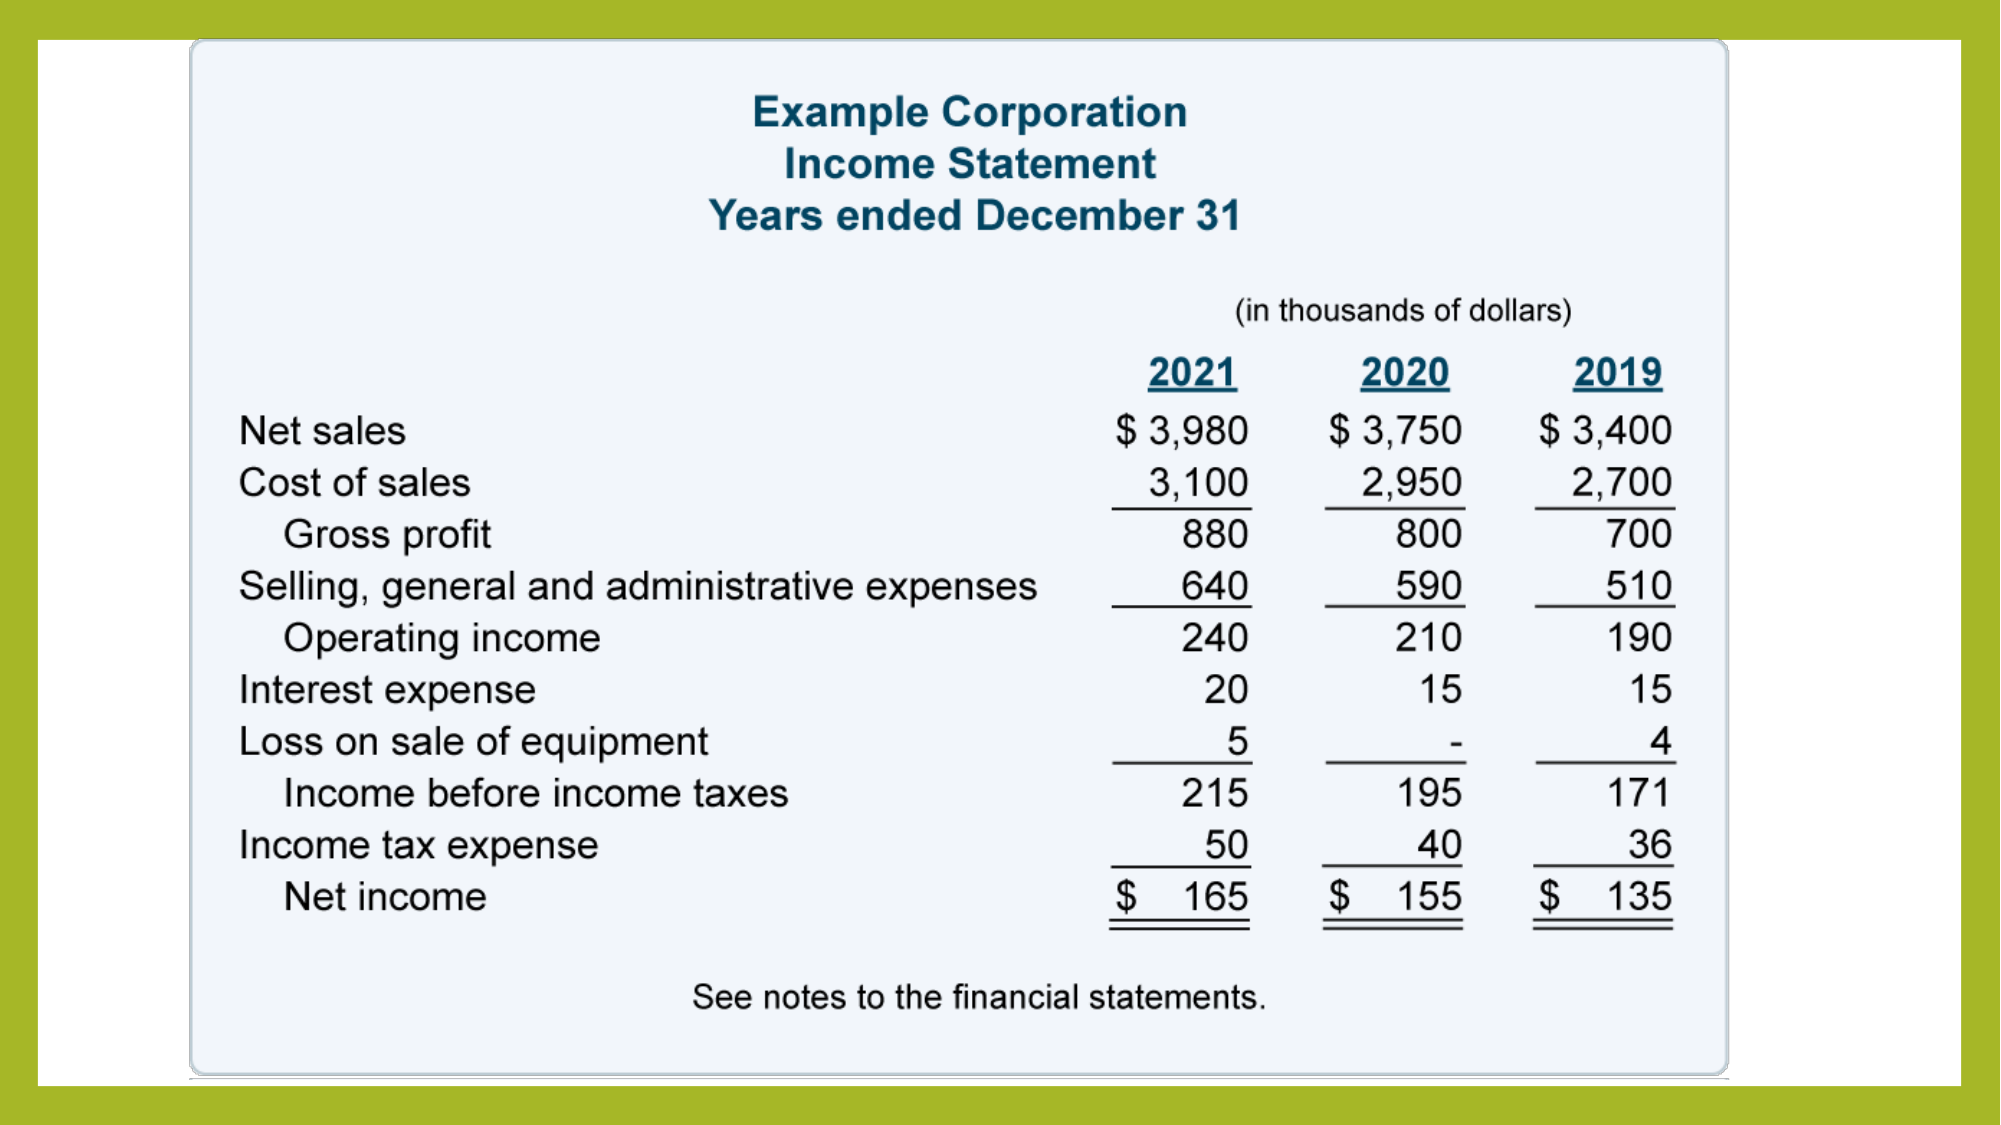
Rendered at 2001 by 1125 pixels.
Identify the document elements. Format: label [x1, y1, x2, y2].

picture [187, 35, 1732, 1080]
